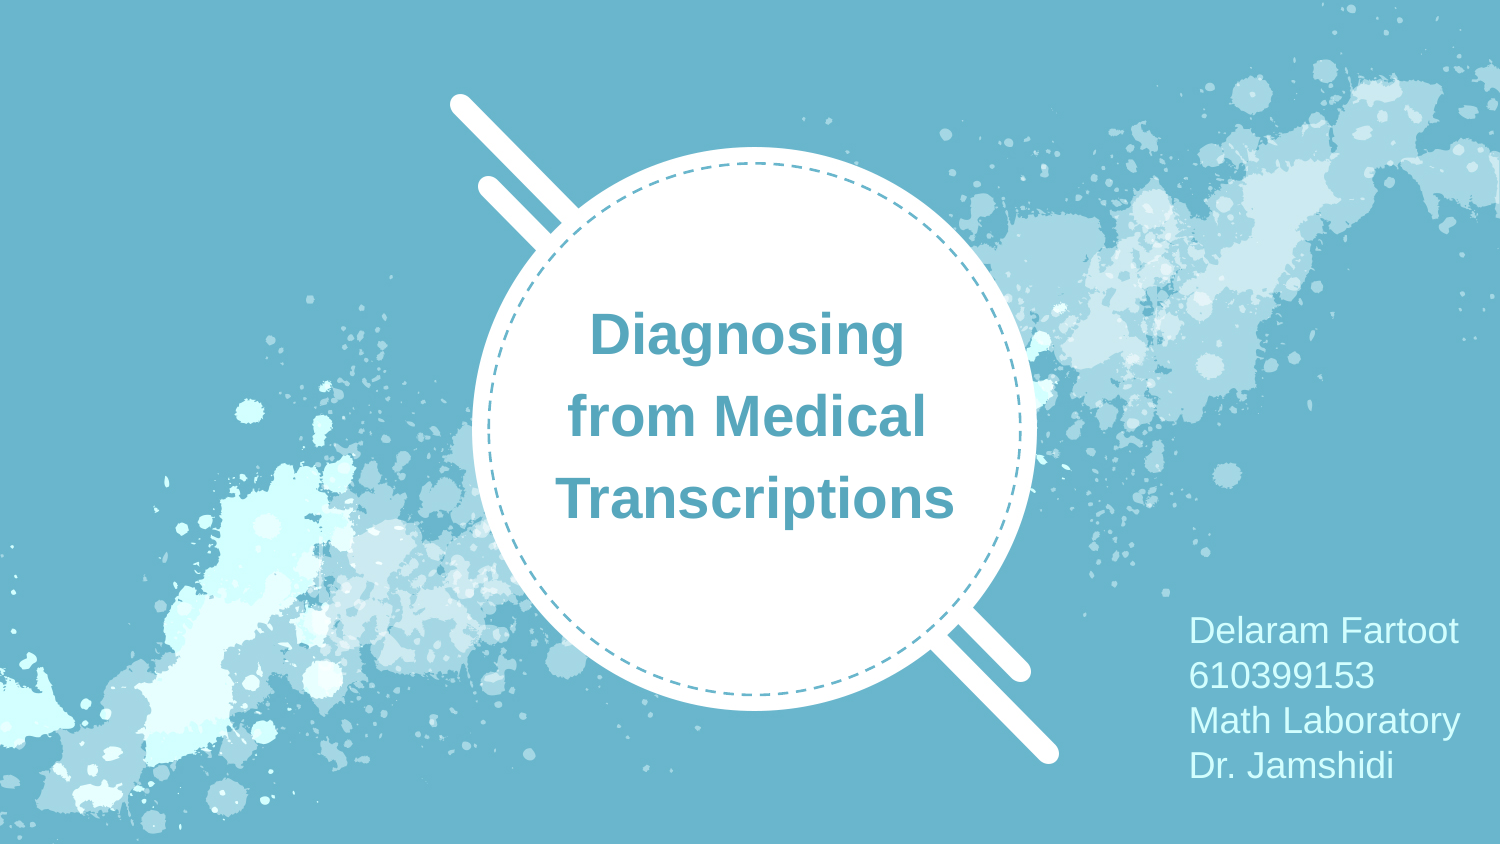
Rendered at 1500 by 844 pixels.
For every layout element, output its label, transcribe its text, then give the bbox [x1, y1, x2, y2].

list Diagnosing from Medical Transcriptions [478, 327, 1034, 500]
text_box Delaram Fartoot 610399153 Math Laboratory Dr. Jamshidi [1173, 598, 1500, 794]
picture [0, 0, 1500, 844]
